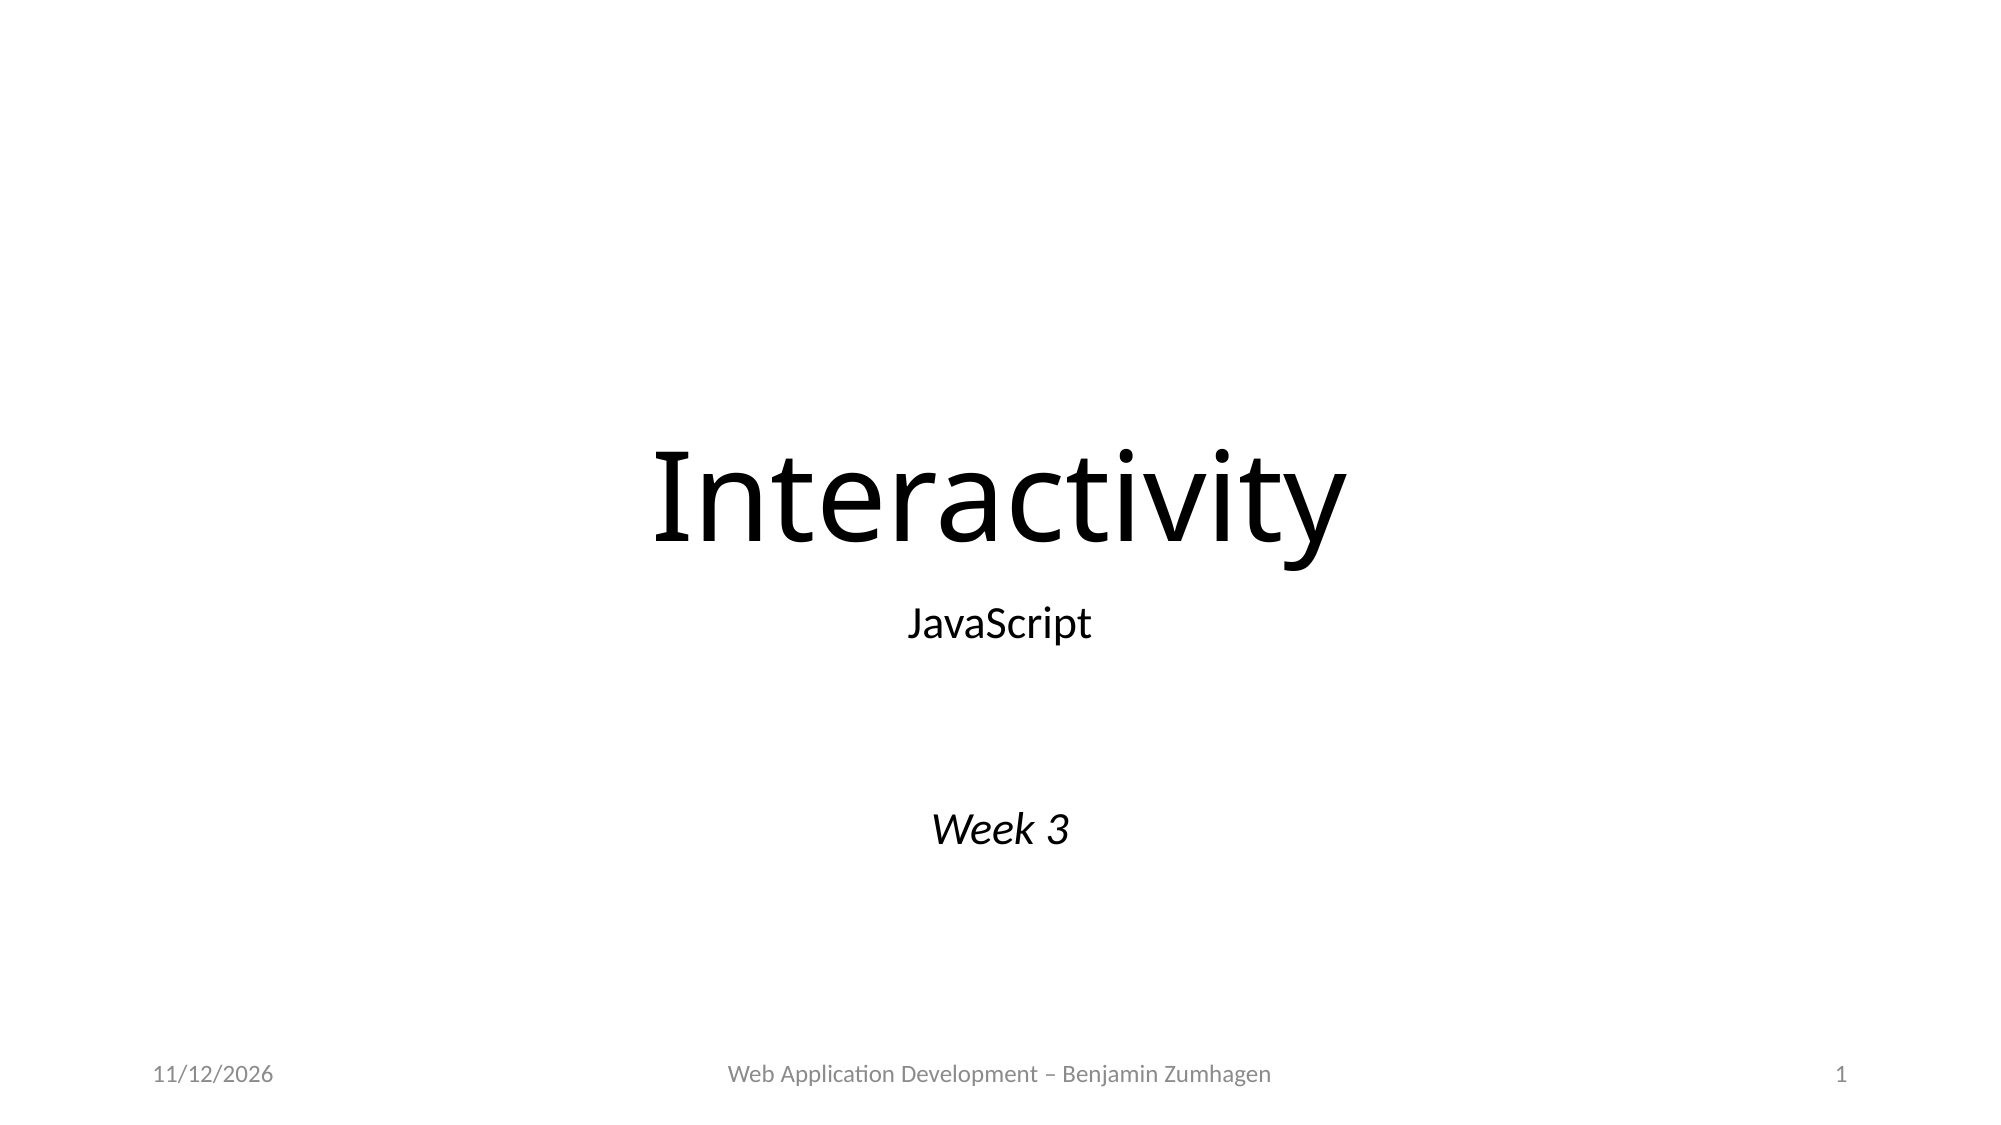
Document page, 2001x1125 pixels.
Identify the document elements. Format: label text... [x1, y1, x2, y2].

footer Web Application Development – Benjamin Zumhagen [662, 1042, 1338, 1103]
slide_number 1 [1412, 1042, 1863, 1103]
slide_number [137, 1042, 588, 1103]
subtitle JavaScript Week 3 [249, 590, 1750, 863]
title Interactivity [249, 184, 1750, 576]
